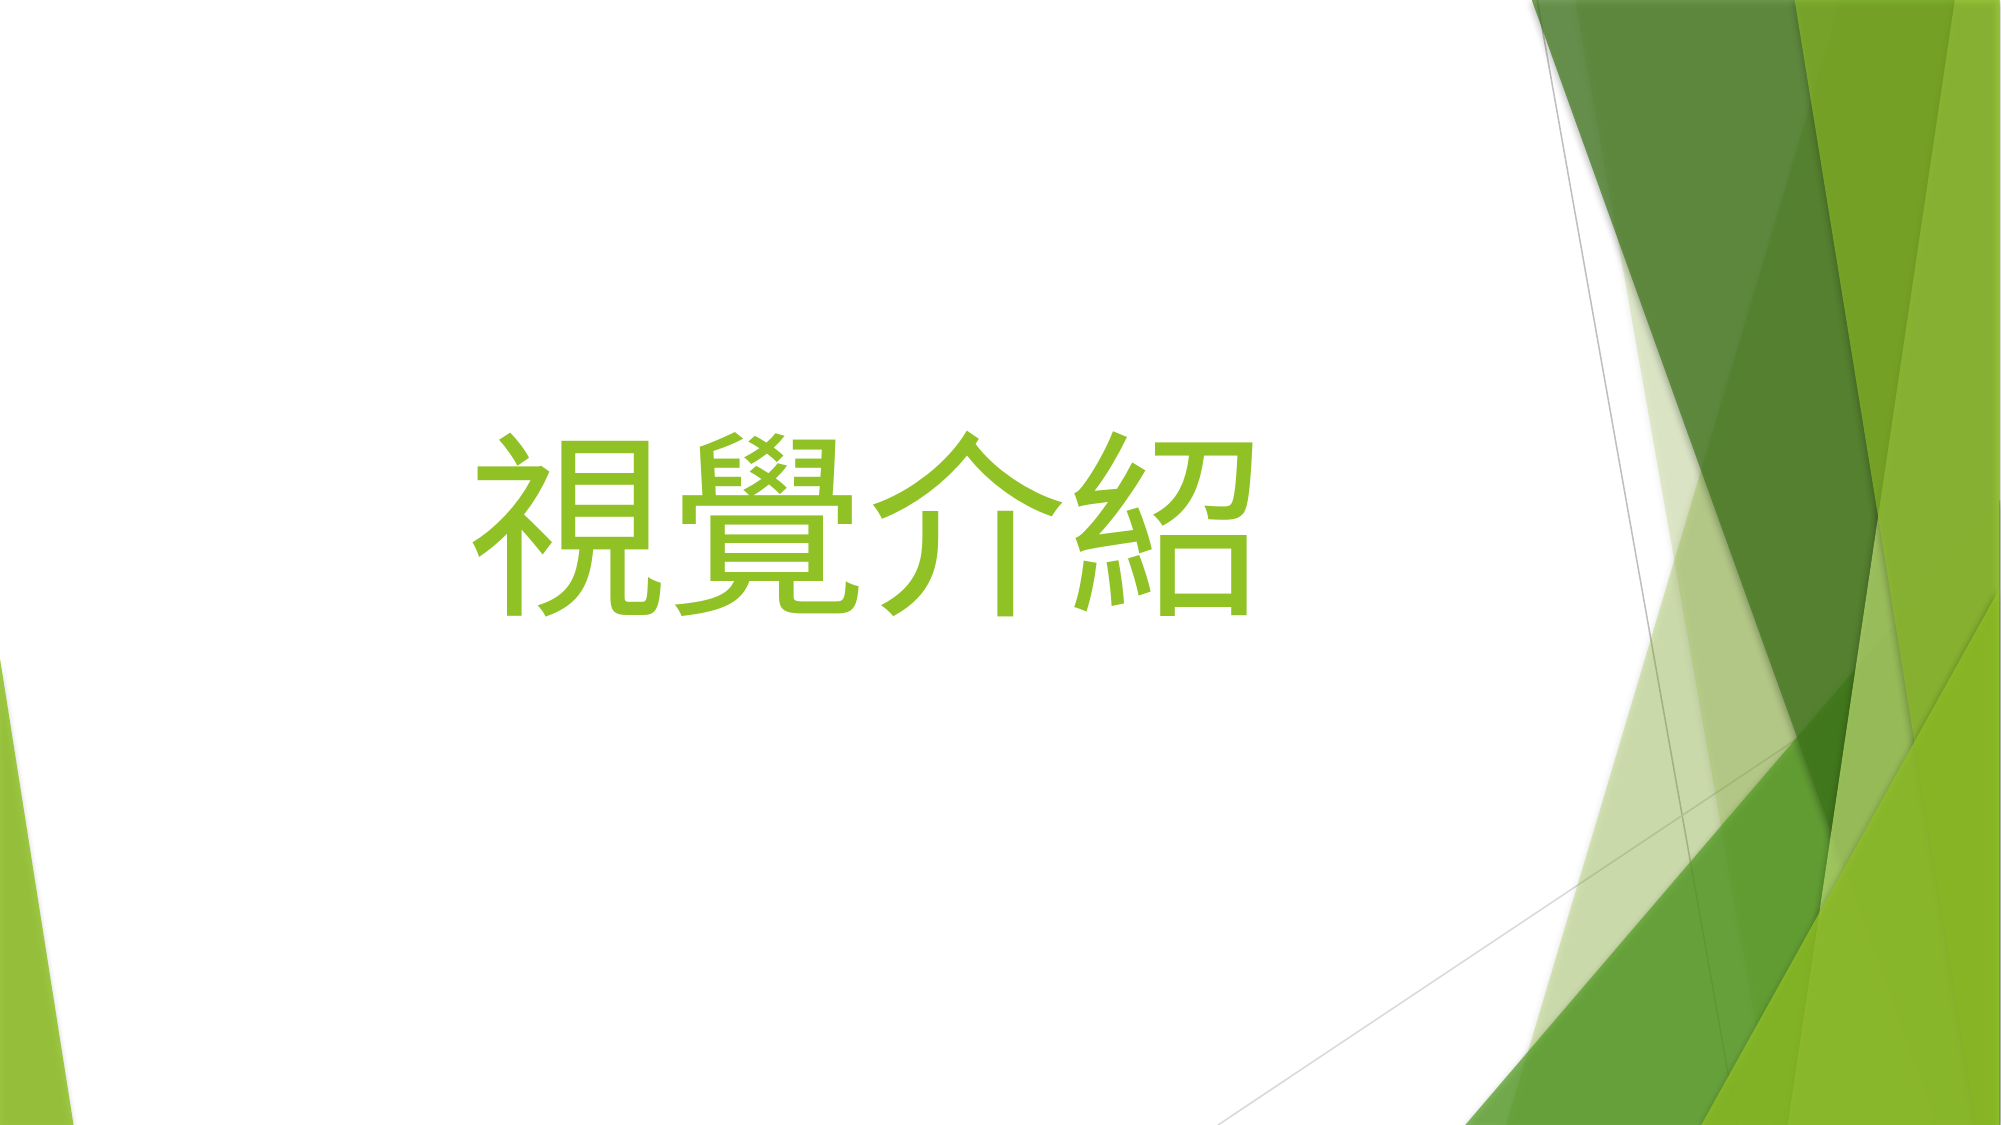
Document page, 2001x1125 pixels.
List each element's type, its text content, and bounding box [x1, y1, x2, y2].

title 視覺介紹 [452, 392, 1864, 610]
